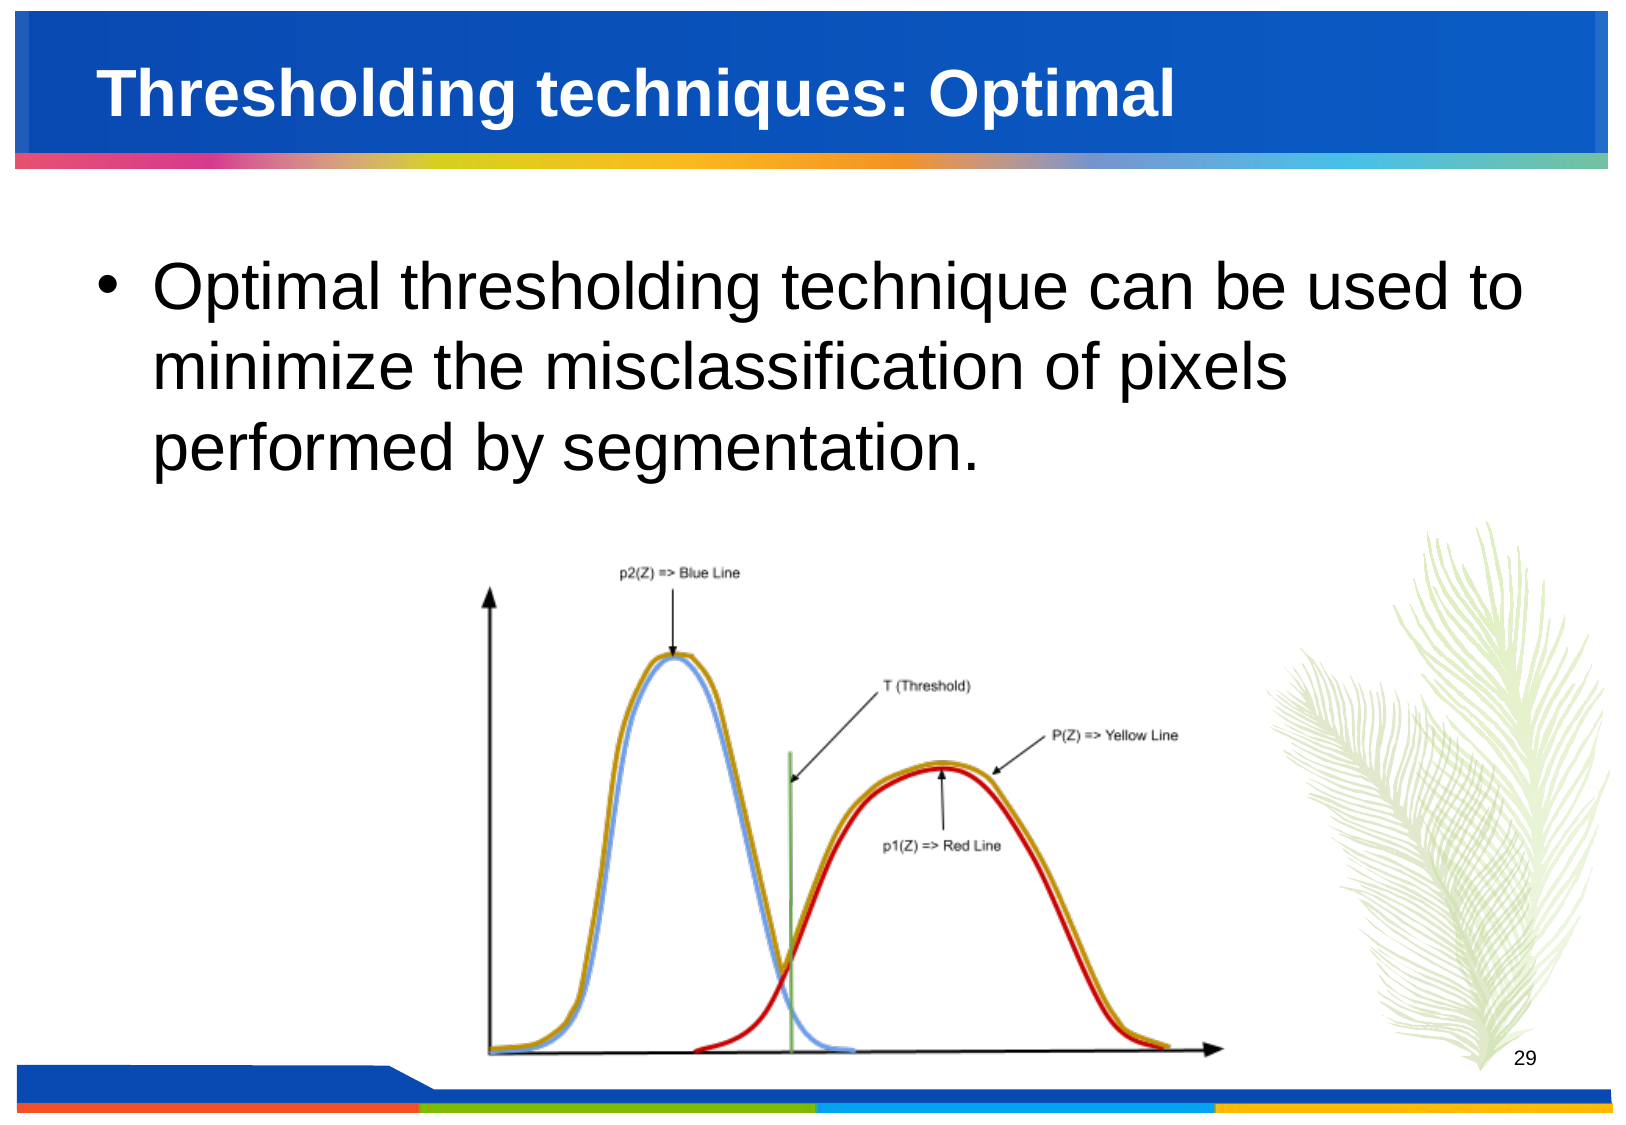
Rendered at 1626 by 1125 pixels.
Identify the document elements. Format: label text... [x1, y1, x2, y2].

slide_number ‹#› [1270, 1037, 1552, 1085]
picture [15, 11, 1608, 169]
list Optimal thresholding technique can be used to minimize the misclassification of pixels performed by segmentation. [81, 235, 1544, 1013]
picture [17, 473, 1613, 1125]
title Thresholding techniques: Optimal [81, 18, 1625, 162]
